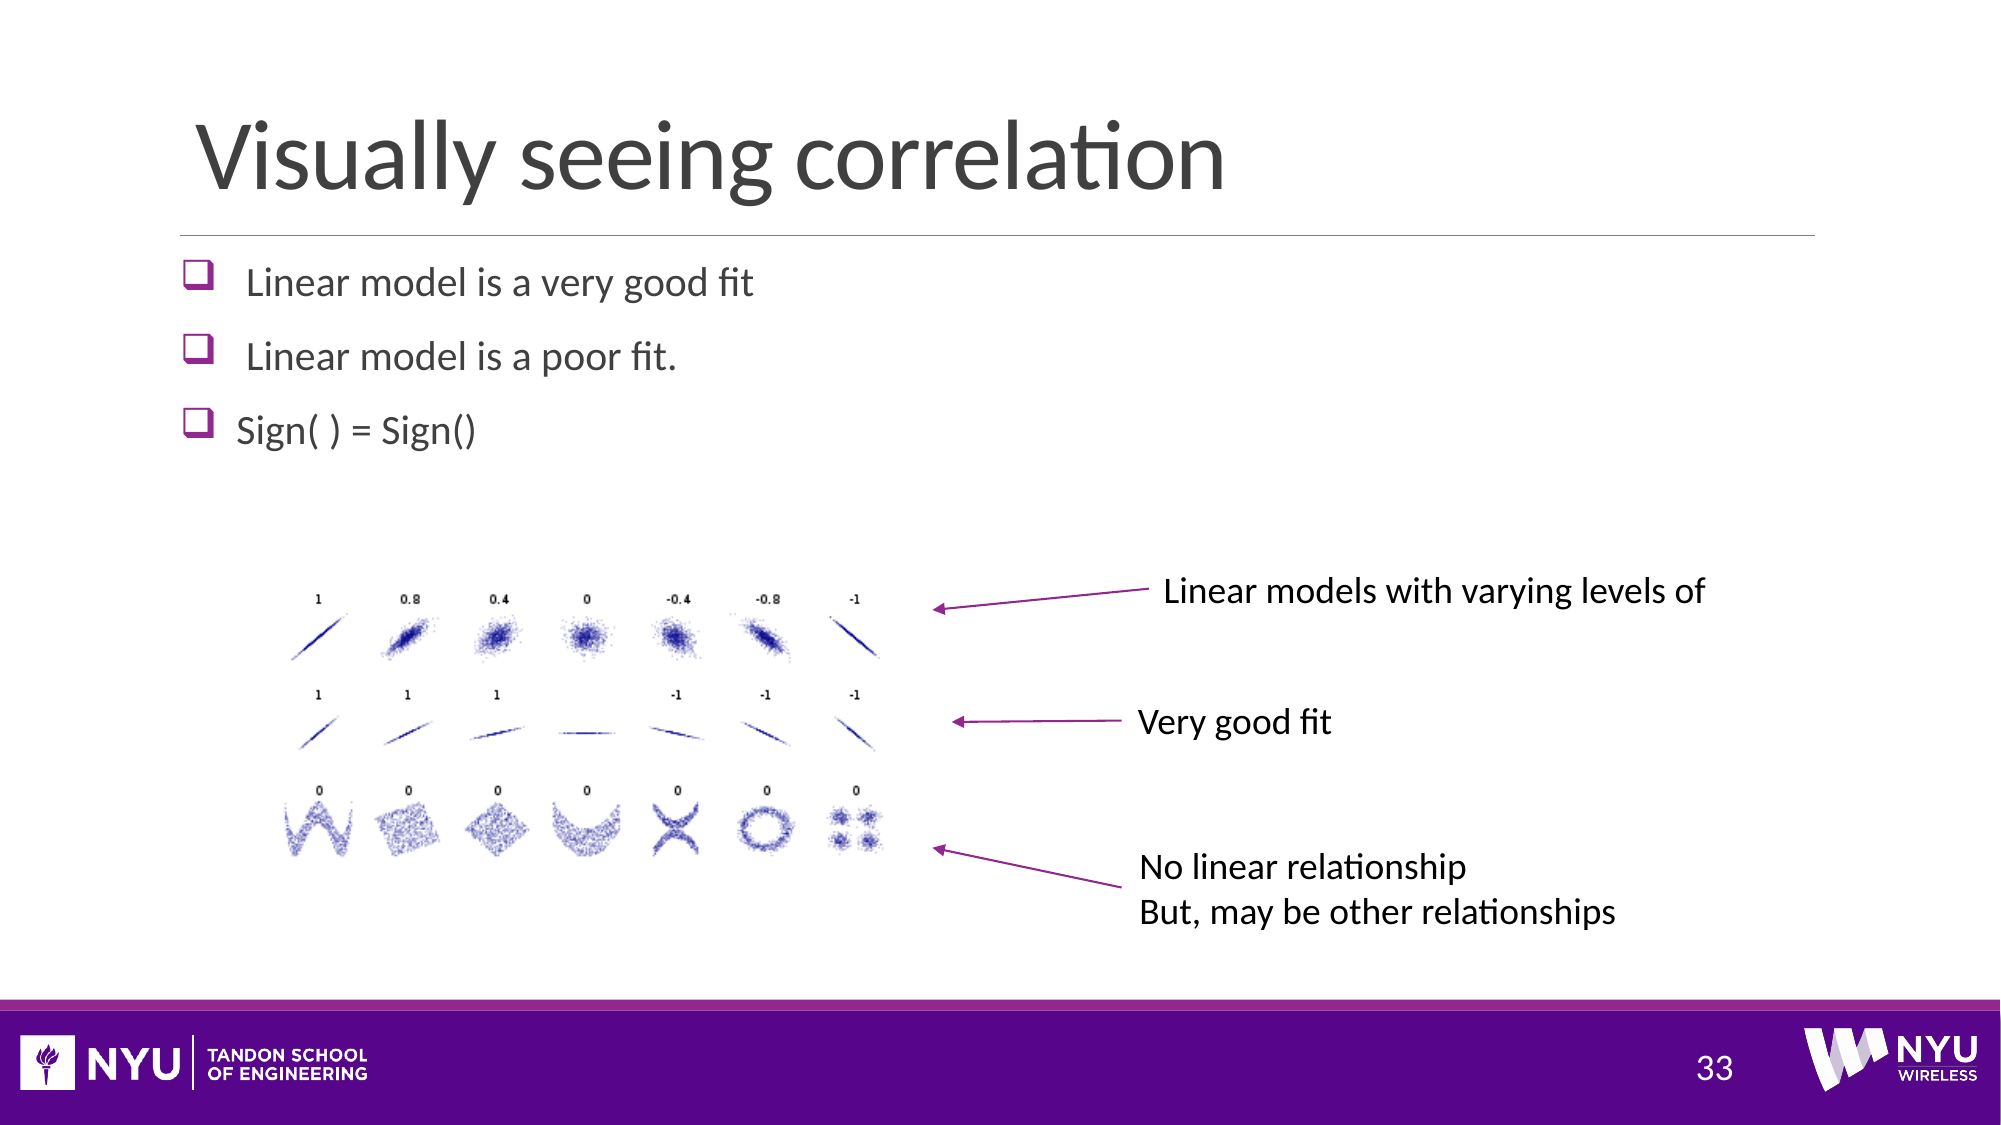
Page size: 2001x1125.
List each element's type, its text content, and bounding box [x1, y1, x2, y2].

title Visually seeing correlation [180, 47, 1830, 218]
slide_number 33 [1533, 1035, 1749, 1096]
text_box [951, 719, 1123, 723]
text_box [931, 847, 1123, 888]
picture [265, 590, 892, 878]
text_box No linear relationship But, may be other relationships [1124, 834, 1632, 940]
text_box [931, 590, 1123, 611]
text_box Very good fit [1123, 689, 1348, 750]
